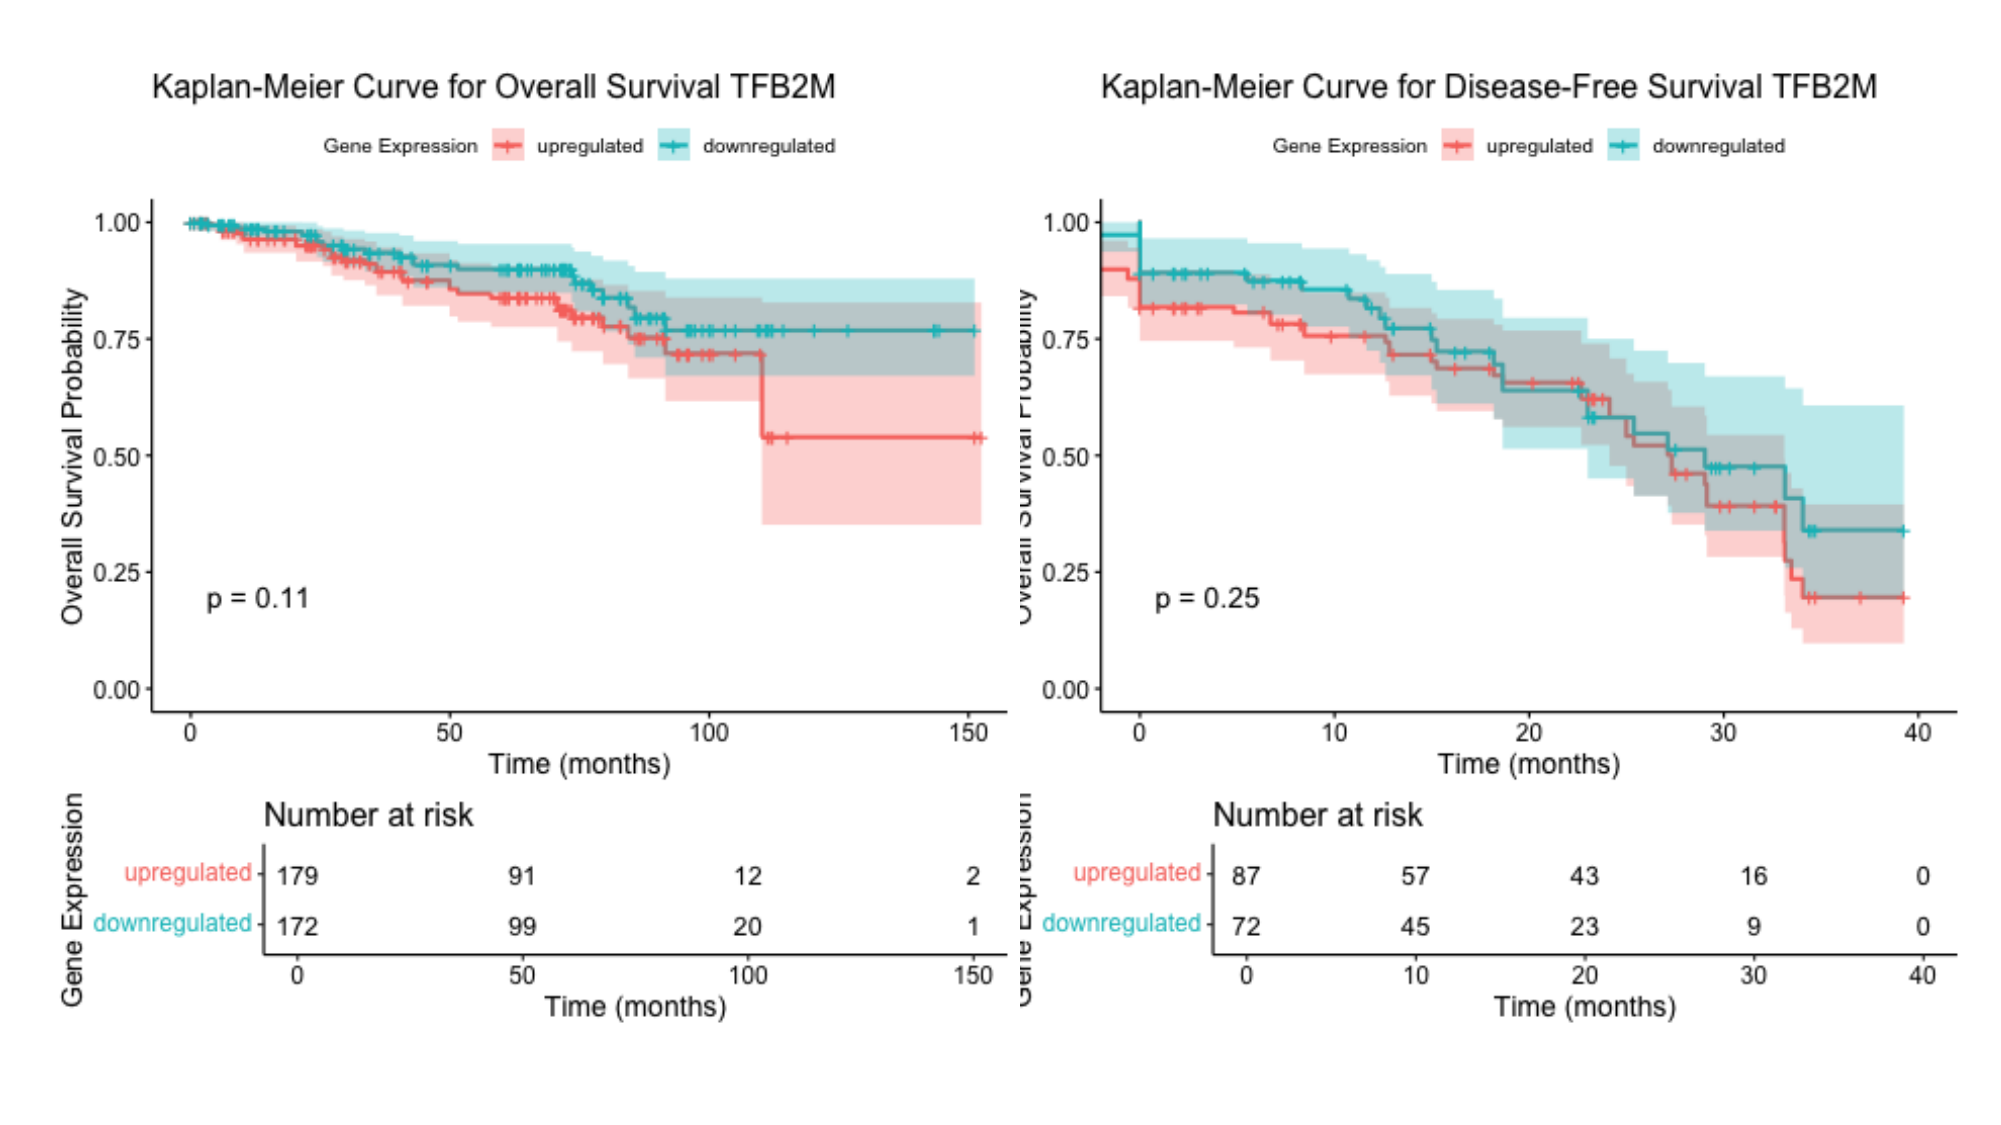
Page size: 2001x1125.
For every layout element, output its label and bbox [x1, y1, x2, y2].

list [1021, 61, 1971, 1033]
picture [49, 61, 1021, 1033]
